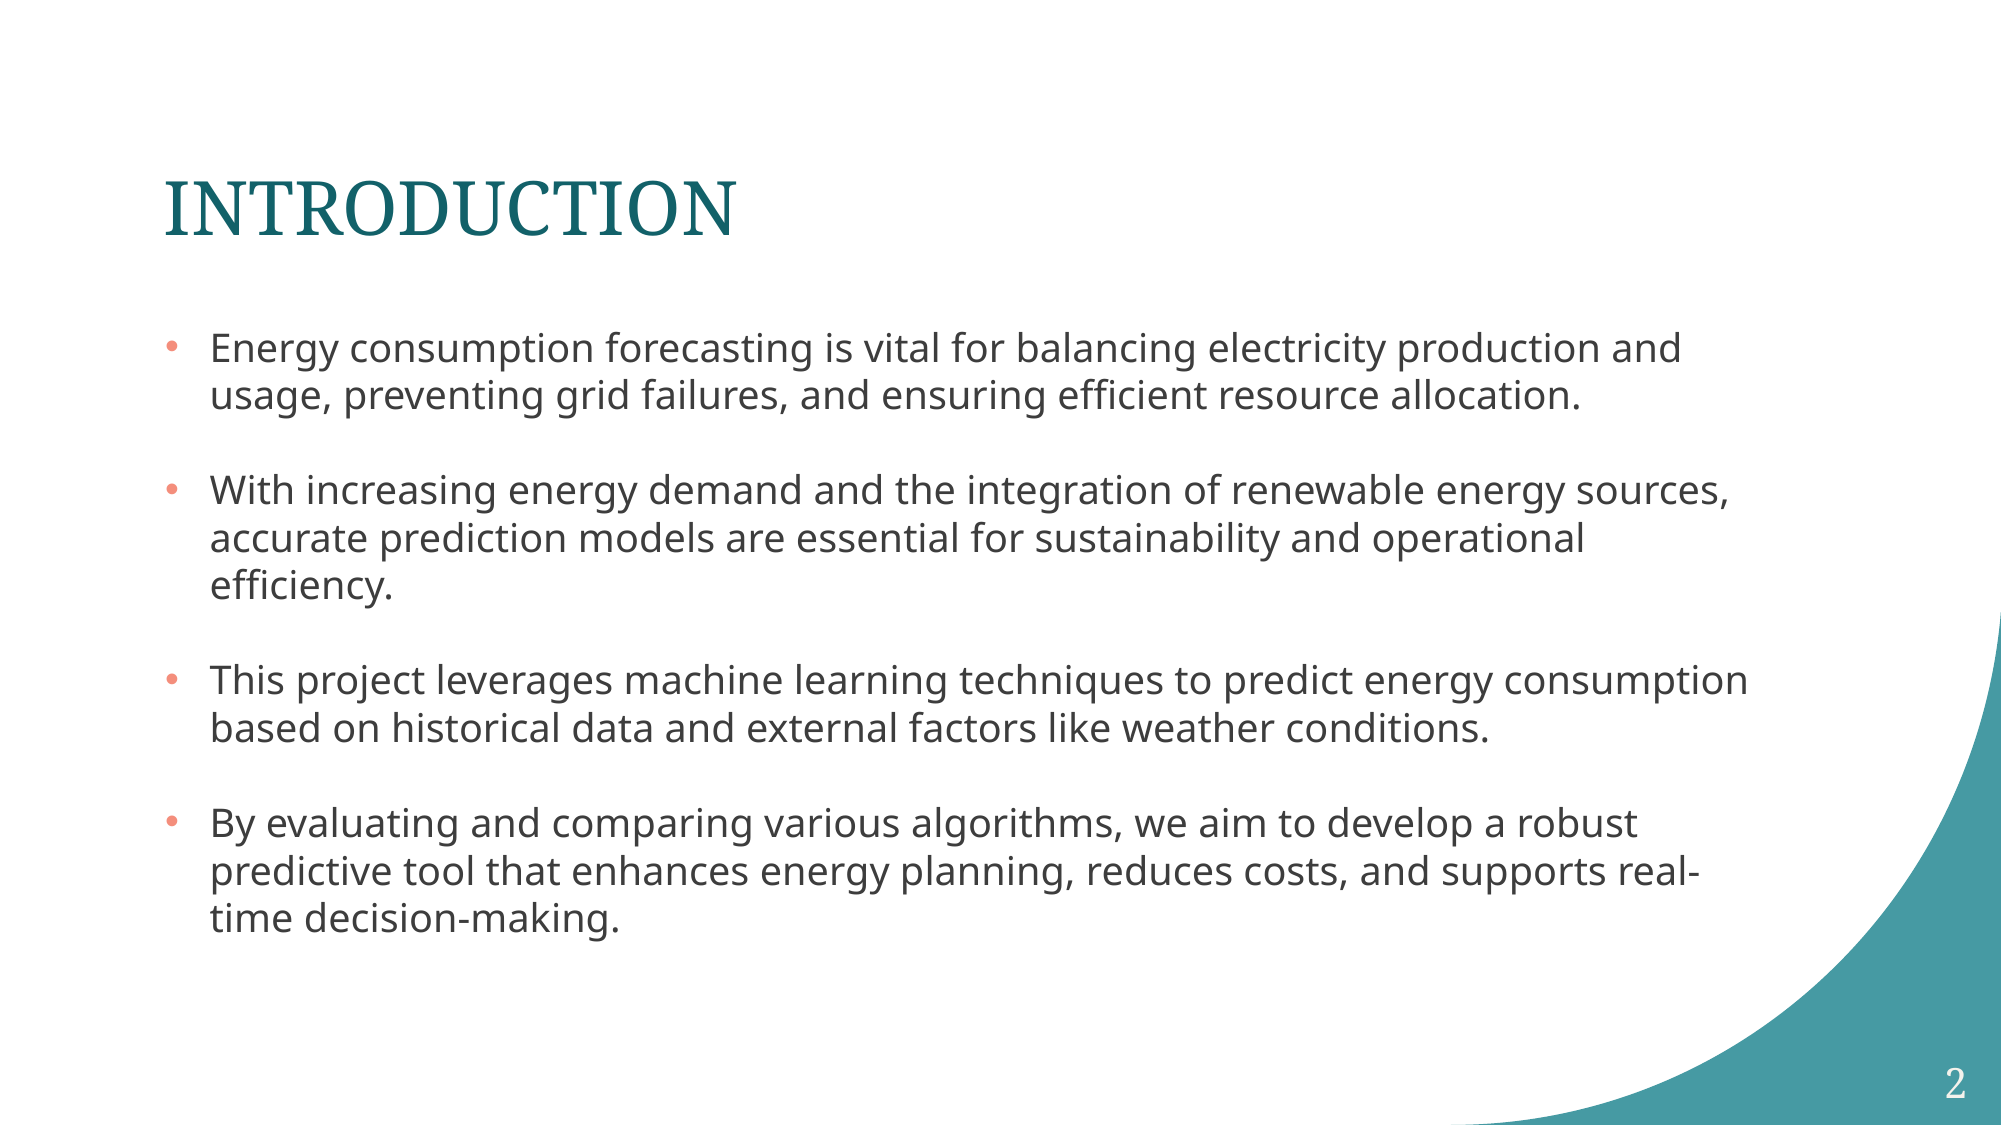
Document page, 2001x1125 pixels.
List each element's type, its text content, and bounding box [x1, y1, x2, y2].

slide_number 2 [1868, 1055, 1983, 1116]
title INTRODUCTION [148, 96, 1775, 315]
list Energy consumption forecasting is vital for balancing electricity production and usage, preventing grid failures, and ensuring efficient resource allocation. With increasing energy demand and the integration of renewable energy sources, accurate prediction models are essential for sustainability and operational efficiency. This project leverages machine learning techniques to predict energy consumption based on historical data and external factors like weather conditions. By evaluating and comparing various algorithms, we aim to develop a robust predictive tool that enhances energy planning, reduces costs, and supports real-time decision-making. [150, 314, 1777, 992]
